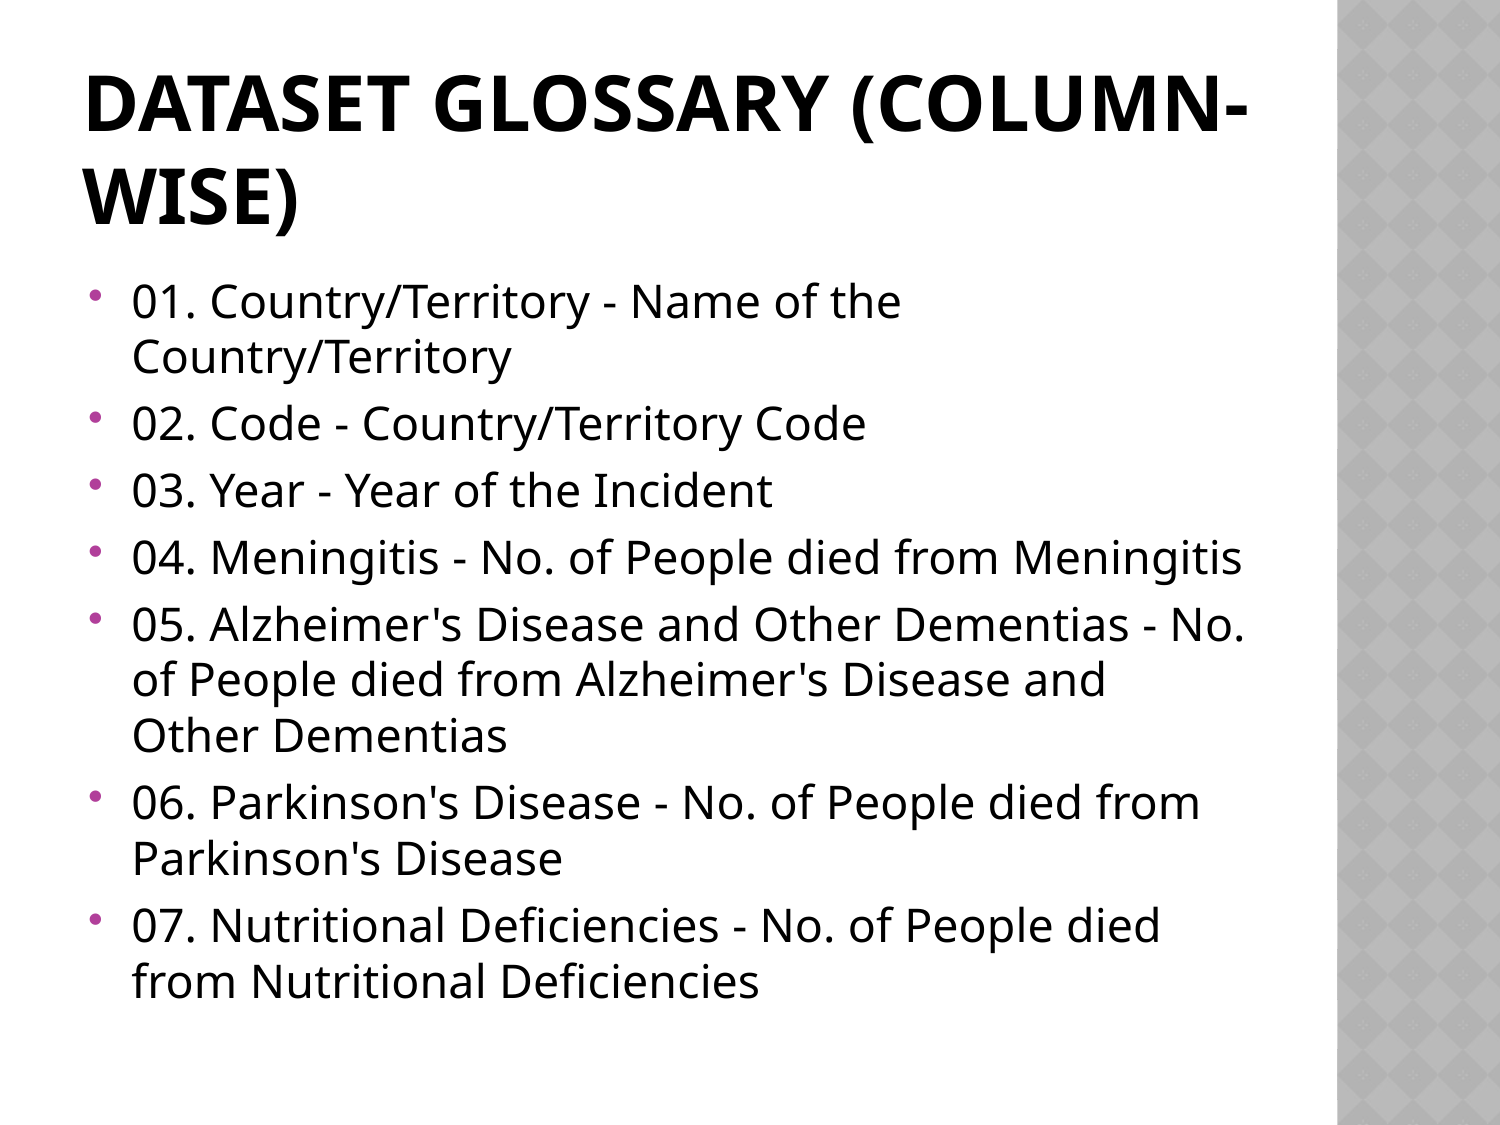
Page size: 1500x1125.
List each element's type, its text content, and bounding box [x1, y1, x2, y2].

title Dataset Glossary (Column-wise) [75, 52, 1263, 240]
list 01. Country/Territory - Name of the Country/Territory 02. Code - Country/Territory Code 03. Year - Year of the Incident 04. Meningitis - No. of People died from Meningitis 05. Alzheimer's Disease and Other Dementias - No. of People died from Alzheimer's Disease and Other Dementias 06. Parkinson's Disease - No. of People died from Parkinson's Disease 07. Nutritional Deficiencies - No. of People died from Nutritional Deficiencies [75, 264, 1263, 1059]
